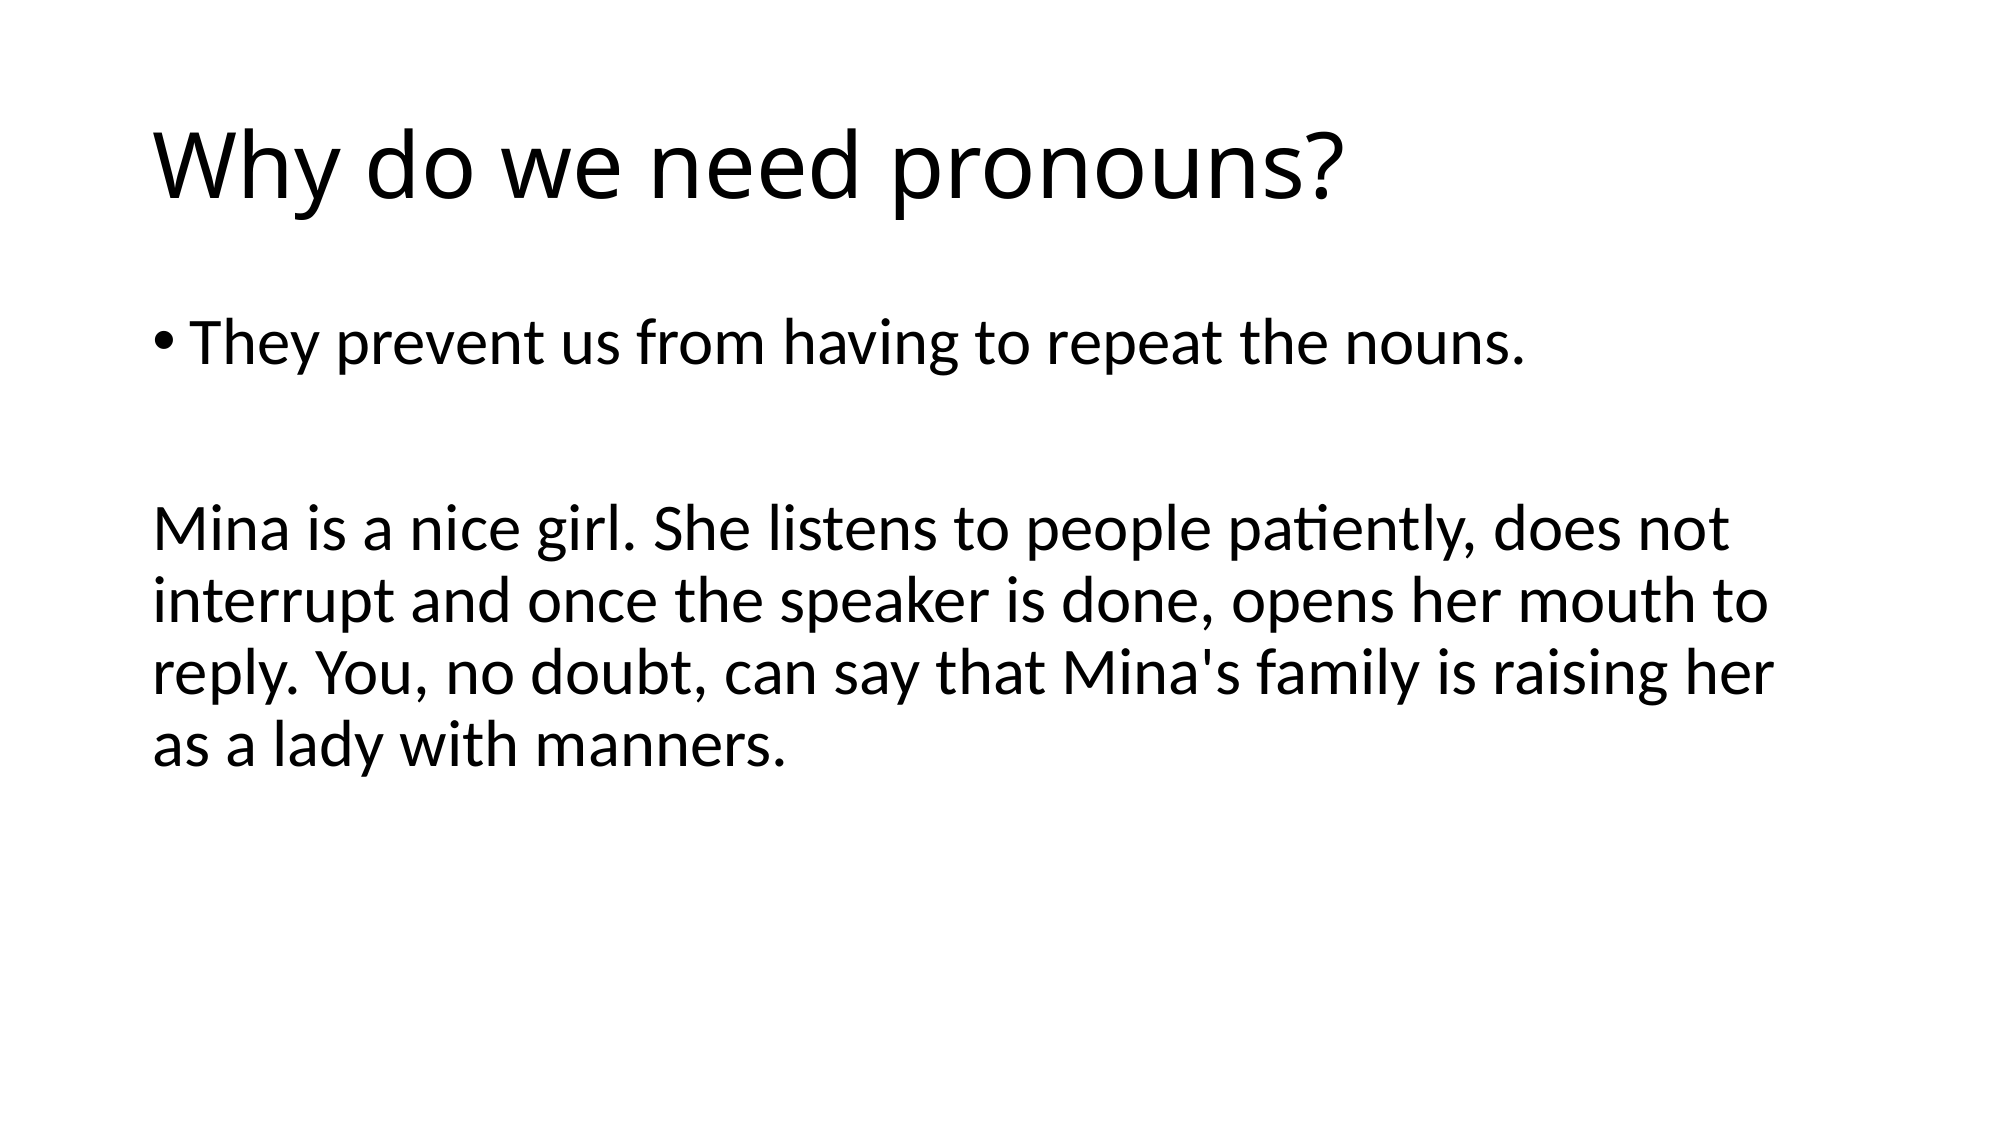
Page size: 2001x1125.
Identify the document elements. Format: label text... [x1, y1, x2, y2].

list They prevent us from having to repeat the nouns. Mina is a nice girl. She listens to people patiently, does not interrupt and once the speaker is done, opens her mouth to reply. You, no doubt, can say that Mina's family is raising her as a lady with manners. [137, 299, 1863, 1014]
title Why do we need pronouns? [137, 59, 1863, 278]
